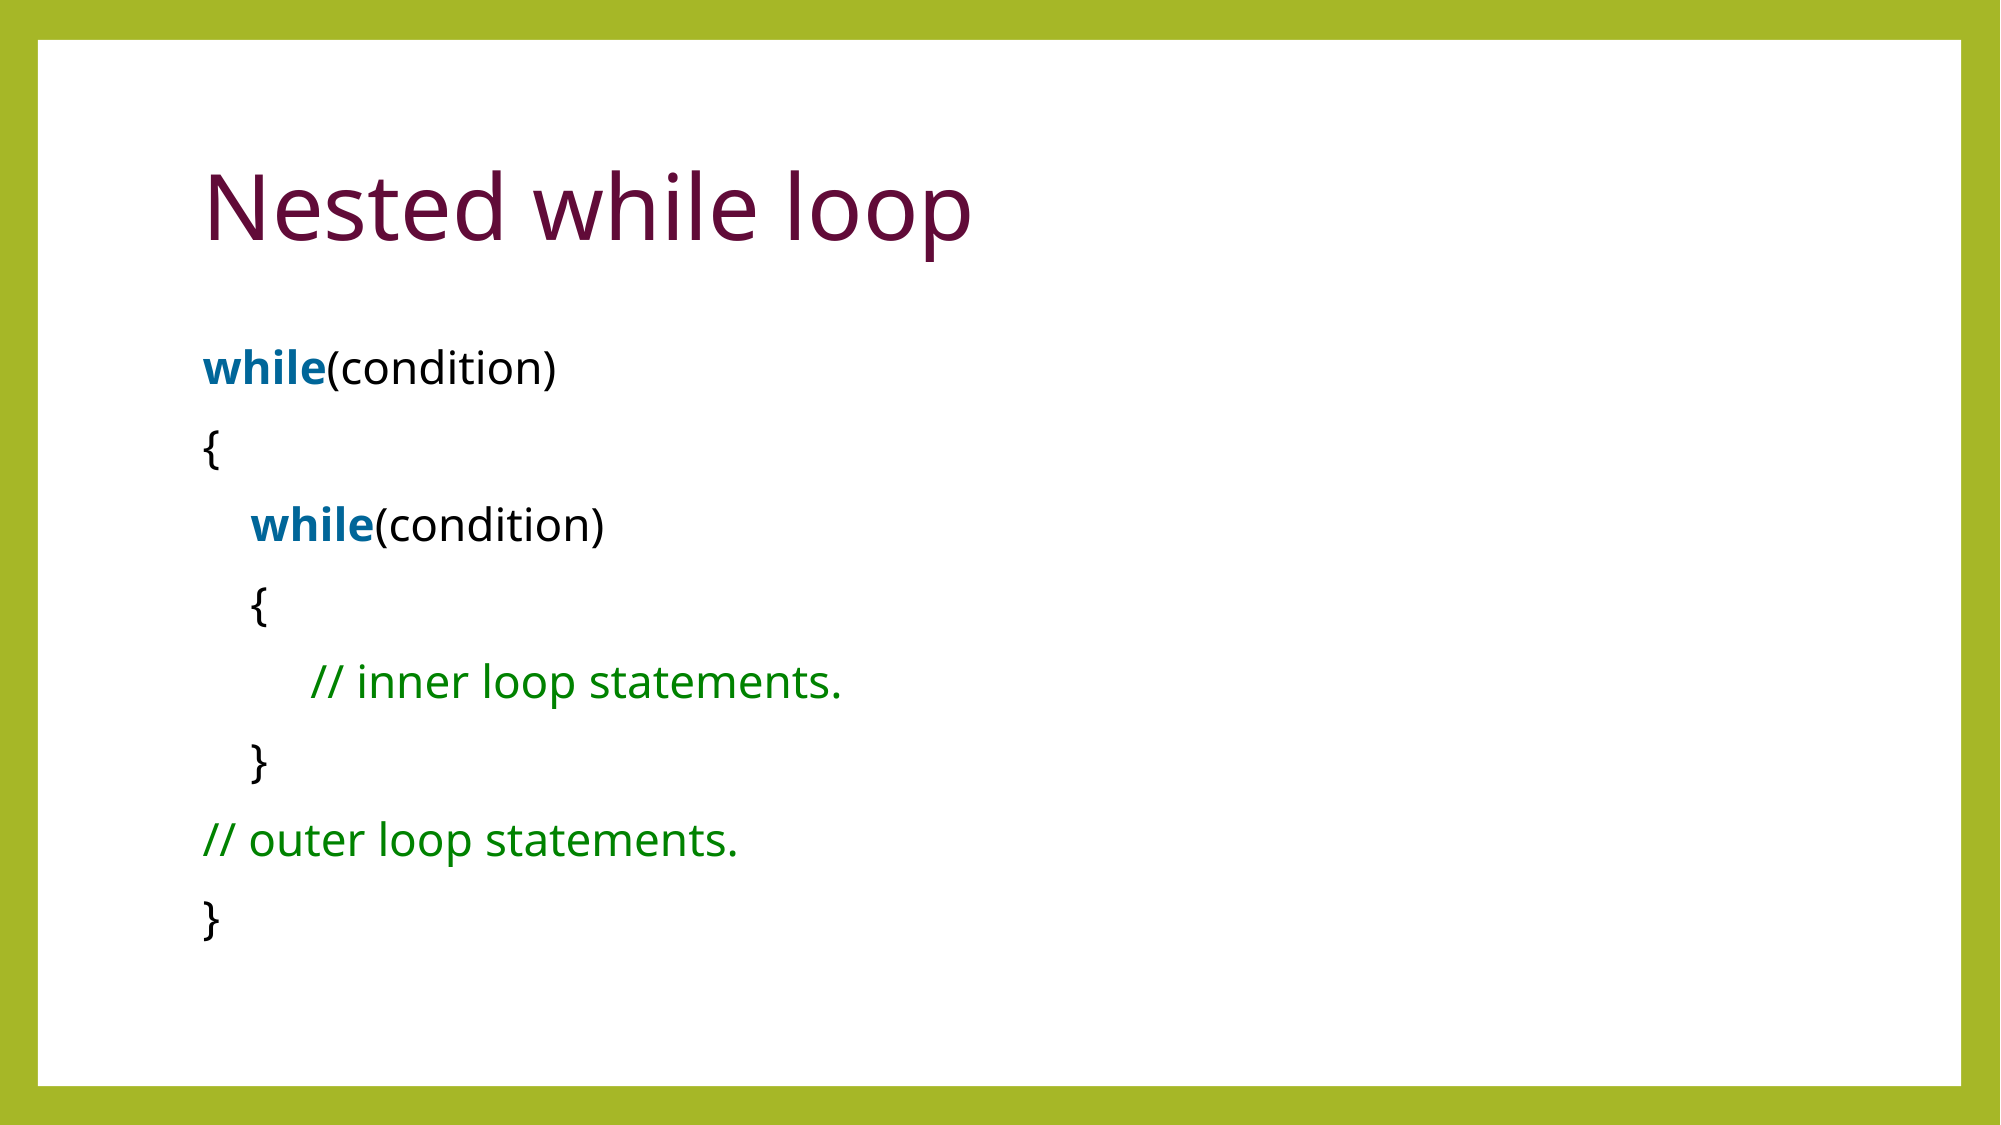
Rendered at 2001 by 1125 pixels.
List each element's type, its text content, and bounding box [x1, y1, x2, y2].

list while(condition) { while(condition) { // inner loop statements. } // outer loop statements. } [187, 337, 1808, 1000]
title Nested while loop [187, 99, 1808, 323]
